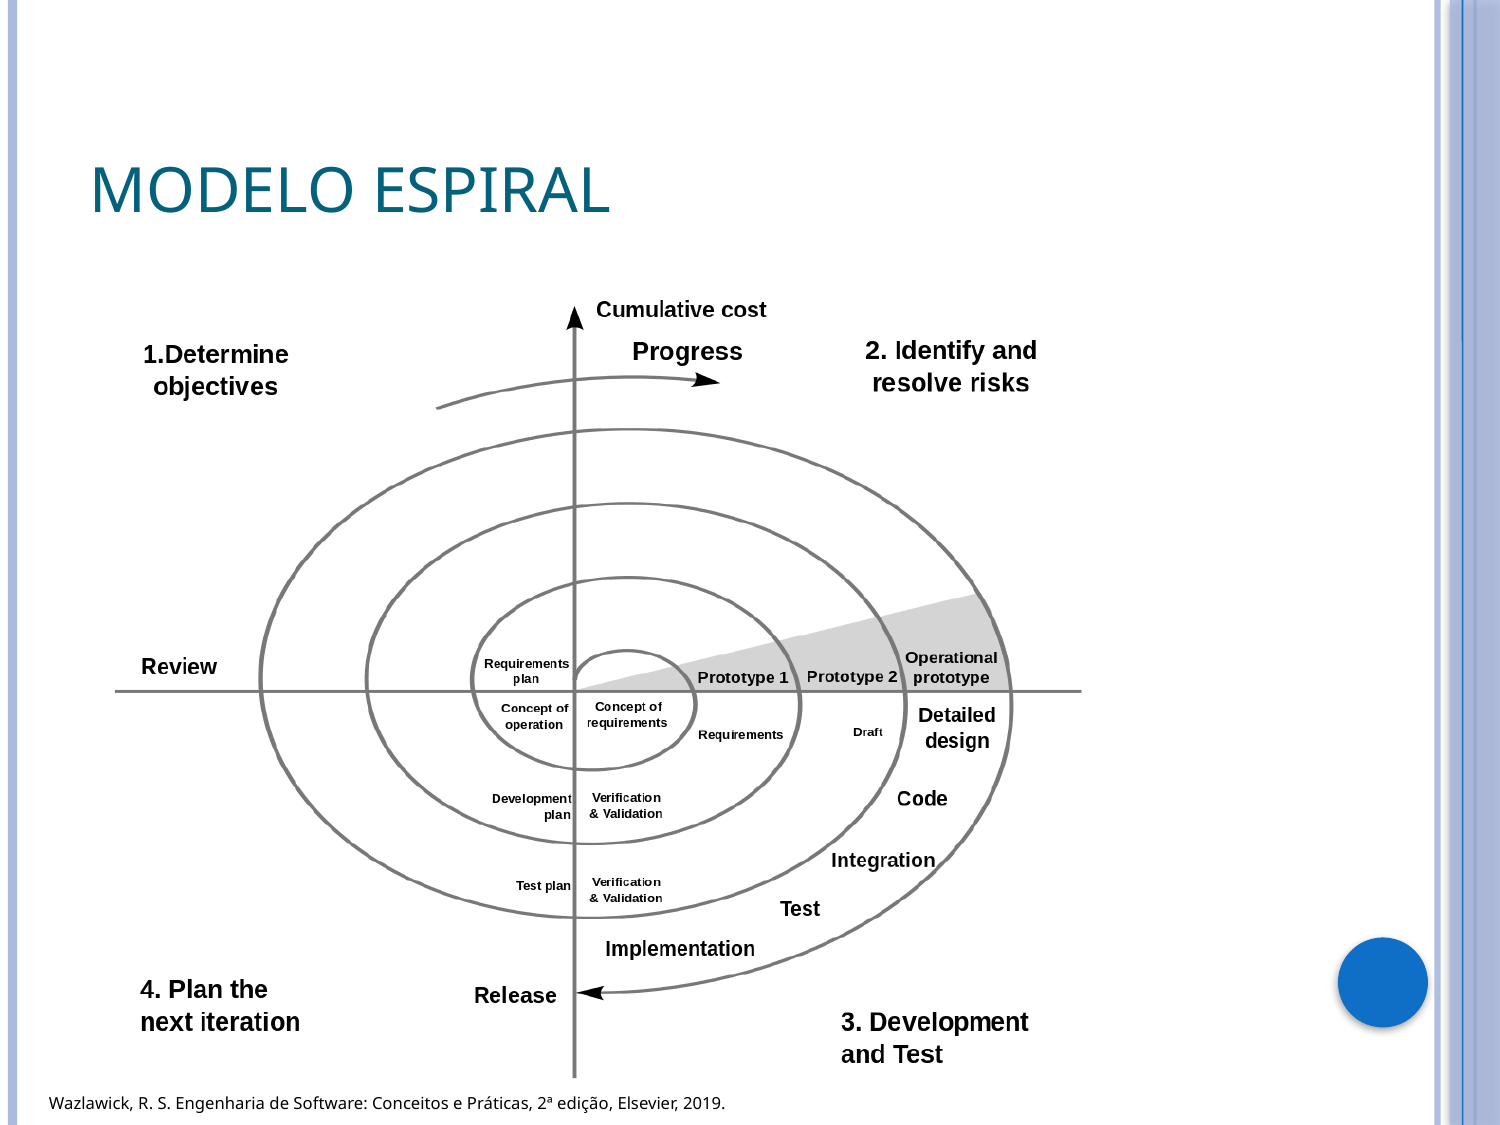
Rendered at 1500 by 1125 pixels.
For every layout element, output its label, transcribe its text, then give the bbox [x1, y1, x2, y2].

title Modelo Espiral [75, 45, 1300, 233]
picture [111, 278, 1084, 1088]
